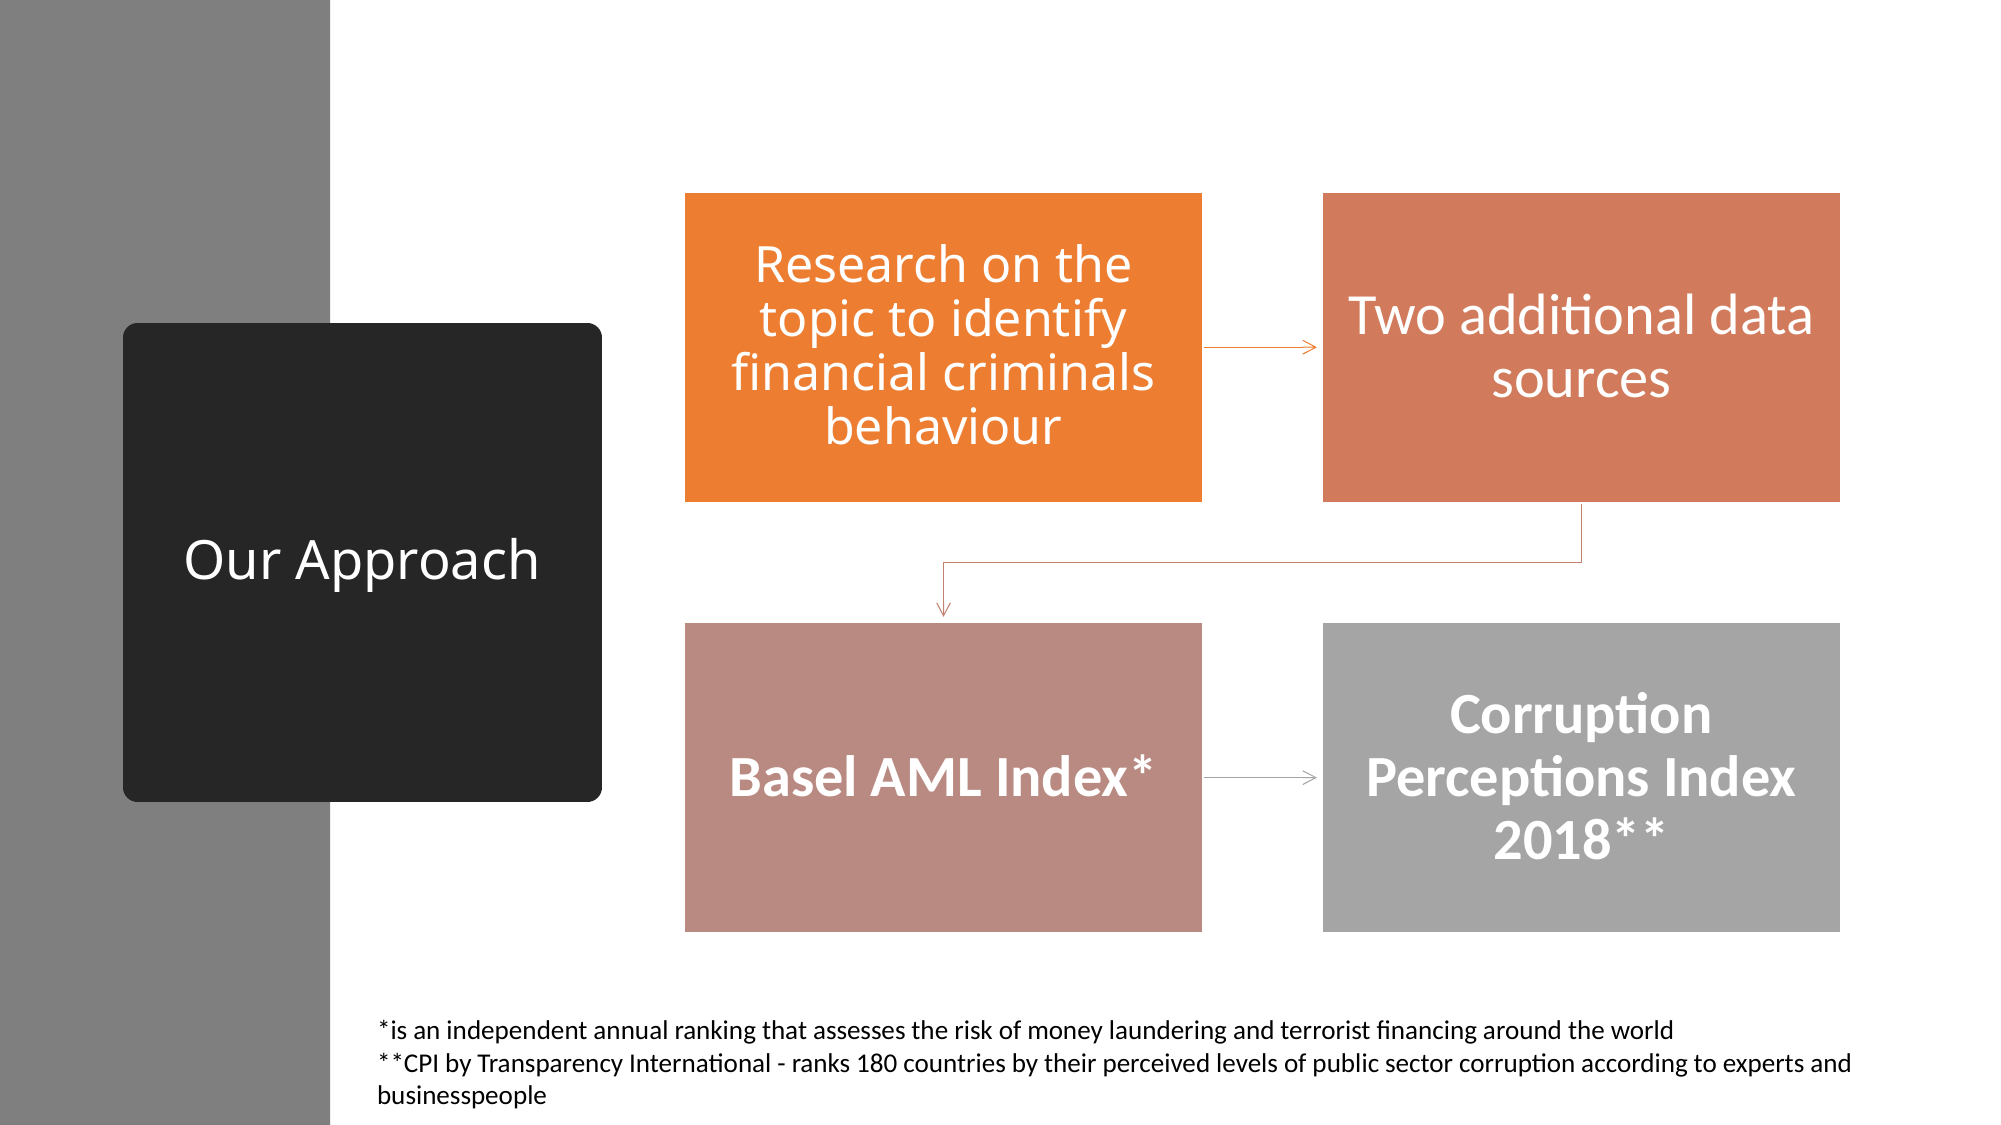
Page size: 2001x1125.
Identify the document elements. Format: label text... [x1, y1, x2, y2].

text_box *is an independent annual ranking that assesses the risk of money laundering and terrorist financing around the world **CPI by Transparency International - ranks 180 countries by their perceived levels of public sector corruption according to experts and businesspeople [362, 1005, 2000, 1125]
text_box [0, 0, 331, 1125]
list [662, 191, 1863, 934]
title Our Approach [137, 337, 588, 788]
